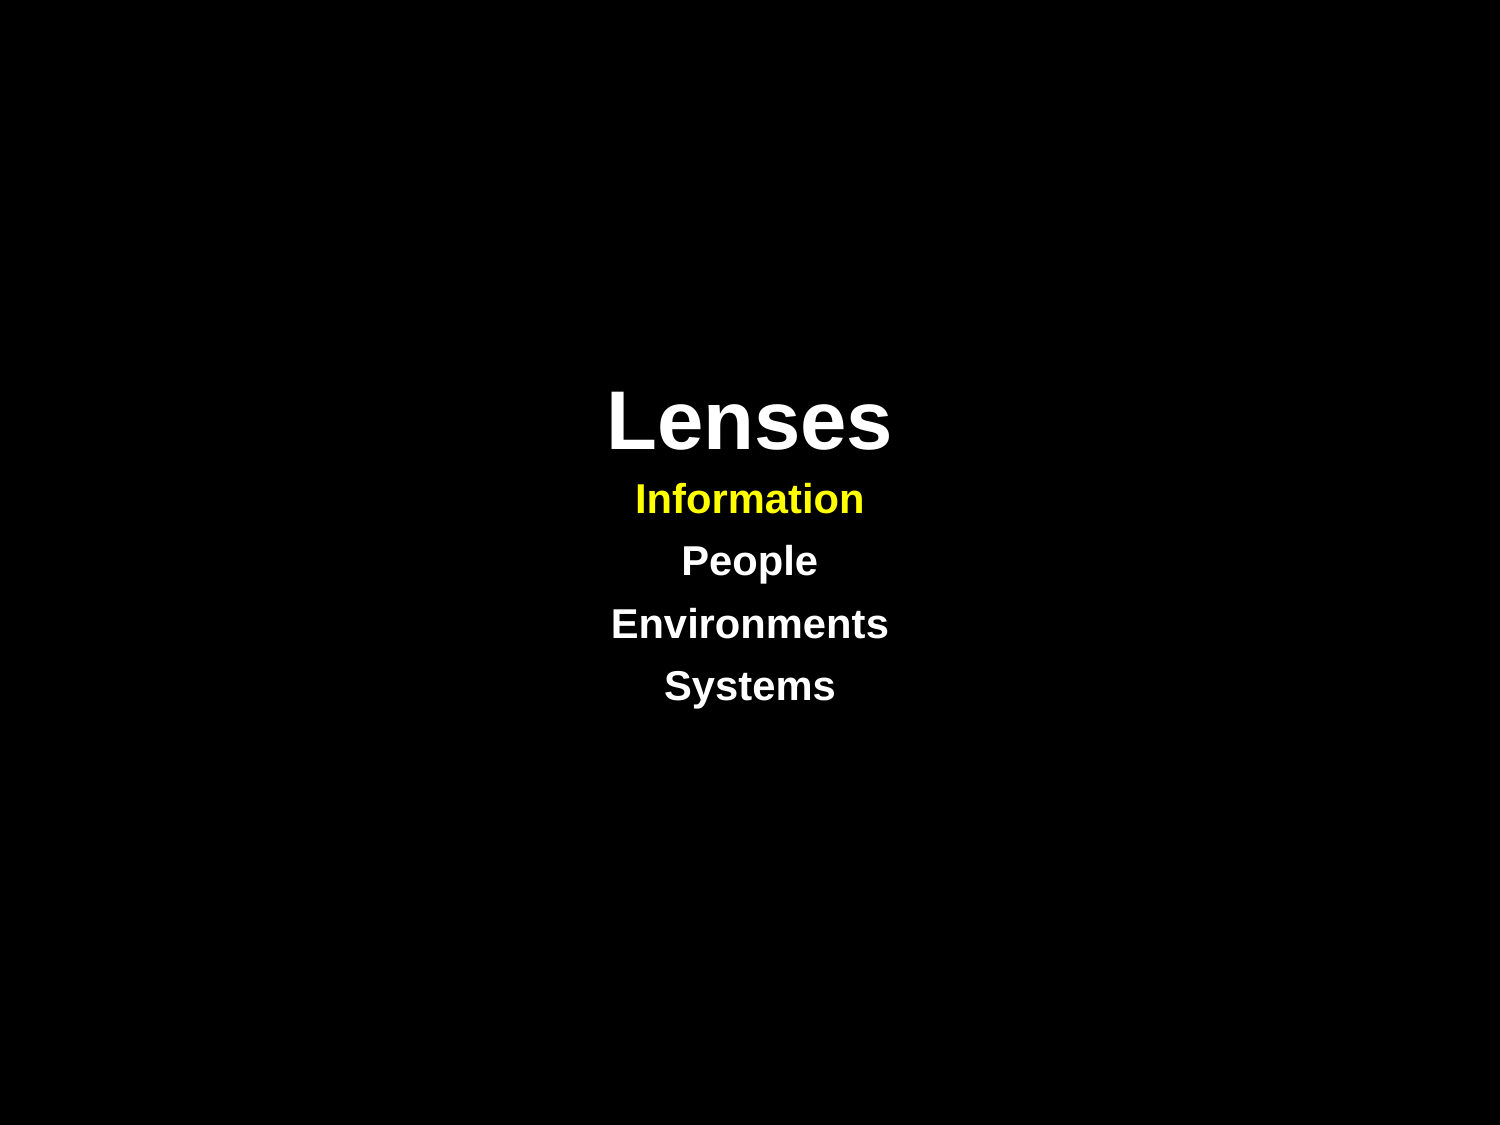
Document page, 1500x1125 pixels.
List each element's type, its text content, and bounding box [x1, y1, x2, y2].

text_box Environments [0, 589, 1500, 651]
text_box Information [0, 464, 1500, 526]
text_box People [0, 526, 1500, 589]
text_box Systems [0, 651, 1500, 717]
text_box Lenses [0, 358, 1500, 464]
